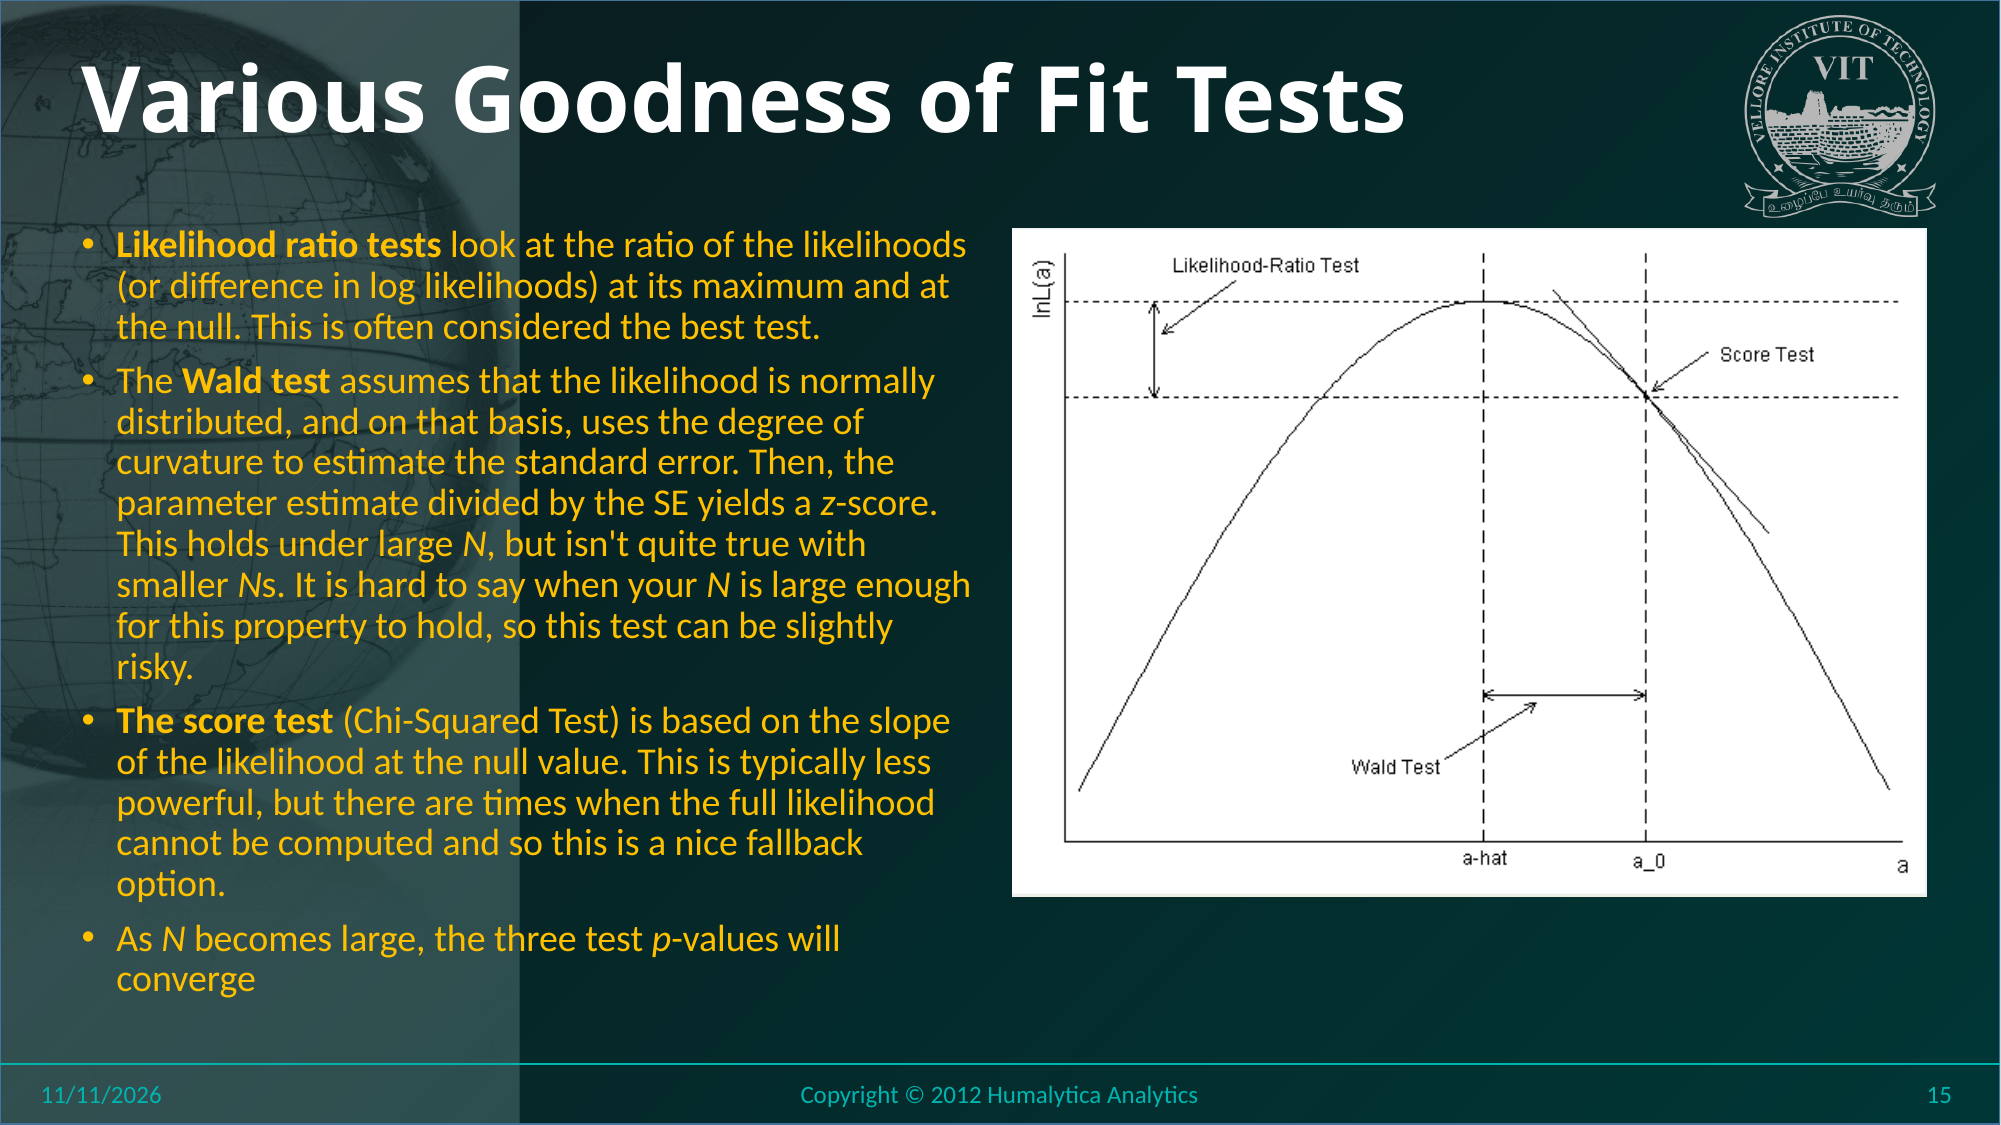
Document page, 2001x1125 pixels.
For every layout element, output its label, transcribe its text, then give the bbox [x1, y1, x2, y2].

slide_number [25, 1064, 476, 1124]
list Likelihood ratio tests look at the ratio of the likelihoods (or difference in log likelihoods) at its maximum and at the null. This is often considered the best test. The Wald test assumes that the likelihood is normally distributed, and on that basis, uses the degree of curvature to estimate the standard error. Then, the parameter estimate divided by the SE yields a z-score. This holds under large N, but isn't quite true with smaller Ns. It is hard to say when your N is large enough for this property to hold, so this test can be slightly risky. The score test (Chi-Squared Test) is based on the slope of the likelihood at the null value. This is typically less powerful, but there are times when the full likelihood cannot be computed and so this is a nice fallback option. As N becomes large, the three test p-values will converge [66, 217, 988, 1014]
footer Copyright © 2012 Humalytica Analytics [662, 1064, 1338, 1124]
slide_number 15 [1517, 1064, 1968, 1124]
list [1012, 228, 1927, 897]
title Various Goodness of Fit Tests [66, 1, 1716, 204]
